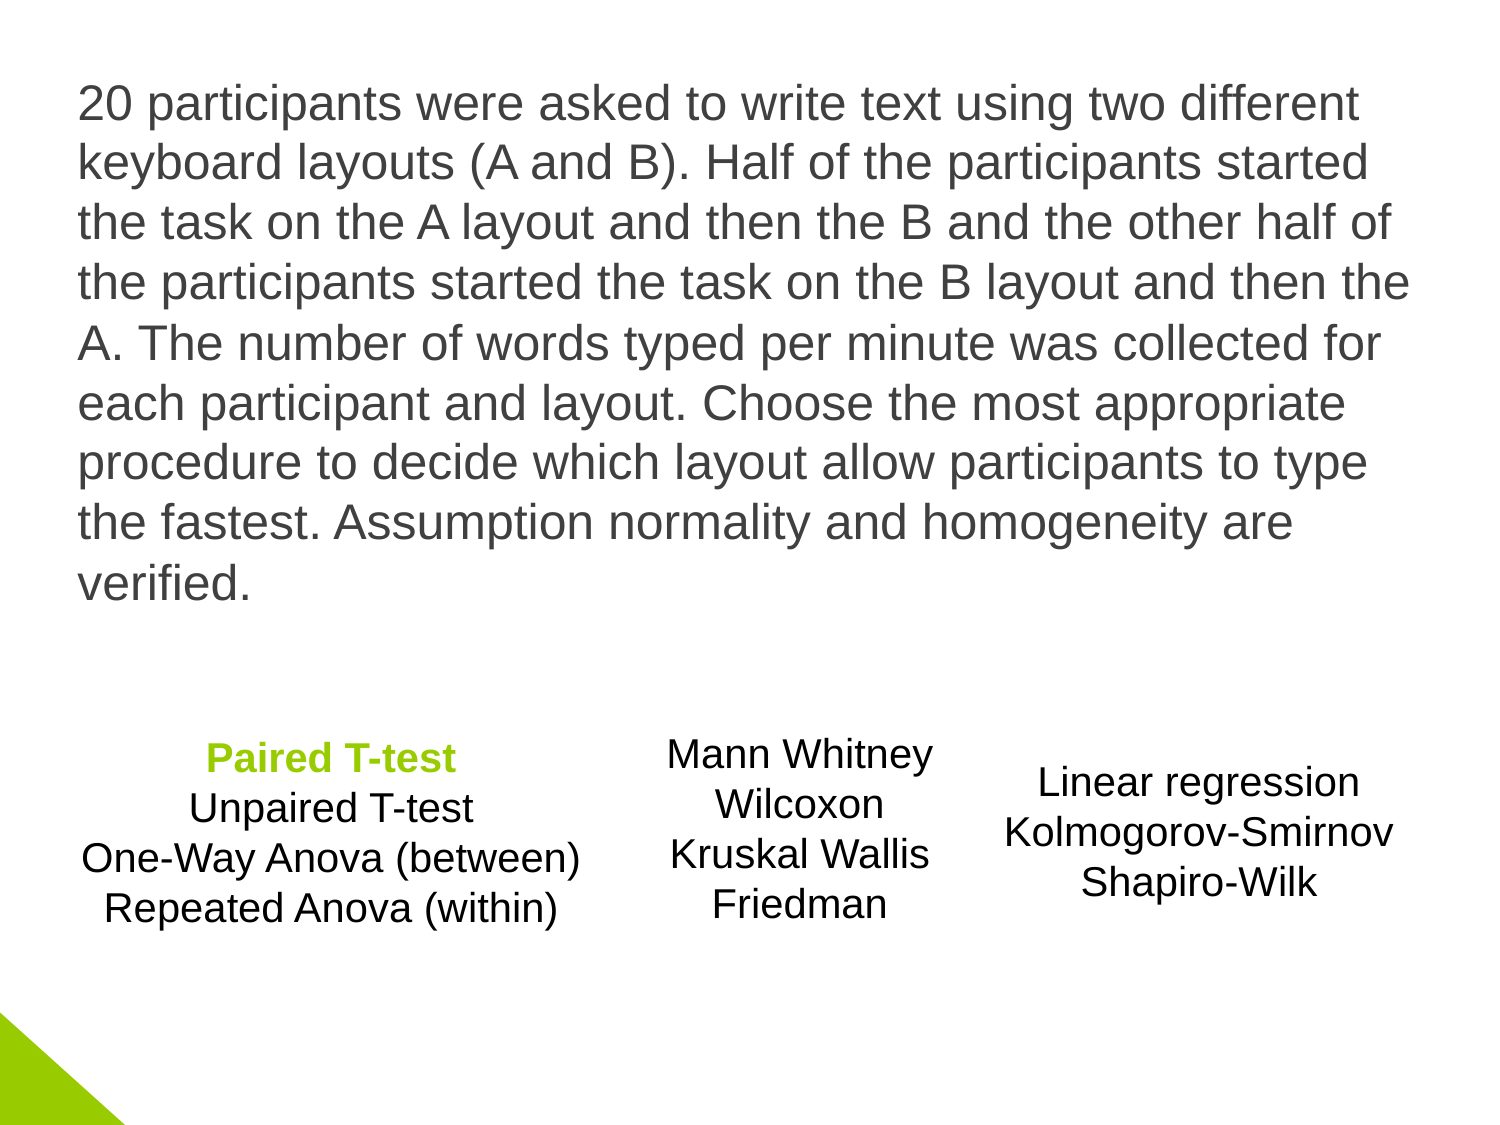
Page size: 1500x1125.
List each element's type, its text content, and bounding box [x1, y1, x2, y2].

text_box Paired T-test Unpaired T-test One-Way Anova (between) Repeated Anova (within) [62, 723, 531, 938]
text_box Mann Whitney Wilcoxon Kruskal Wallis Friedman [531, 719, 1069, 1035]
text_box Linear regression Kolmogorov-Smirnov Shapiro-Wilk [988, 747, 1409, 913]
text_box 20 participants were asked to write text using two different keyboard layouts (A and B). Half of the participants started the task on the A layout and then the B and the other half of the participants started the task on the B layout and then the A. The number of words typed per minute was collected for each participant and layout. Choose the most appropriate procedure to decide which layout allow participants to type the fastest. Assumption normality and homogeneity are verified. [62, 62, 1463, 613]
text_box [0, 1012, 126, 1125]
